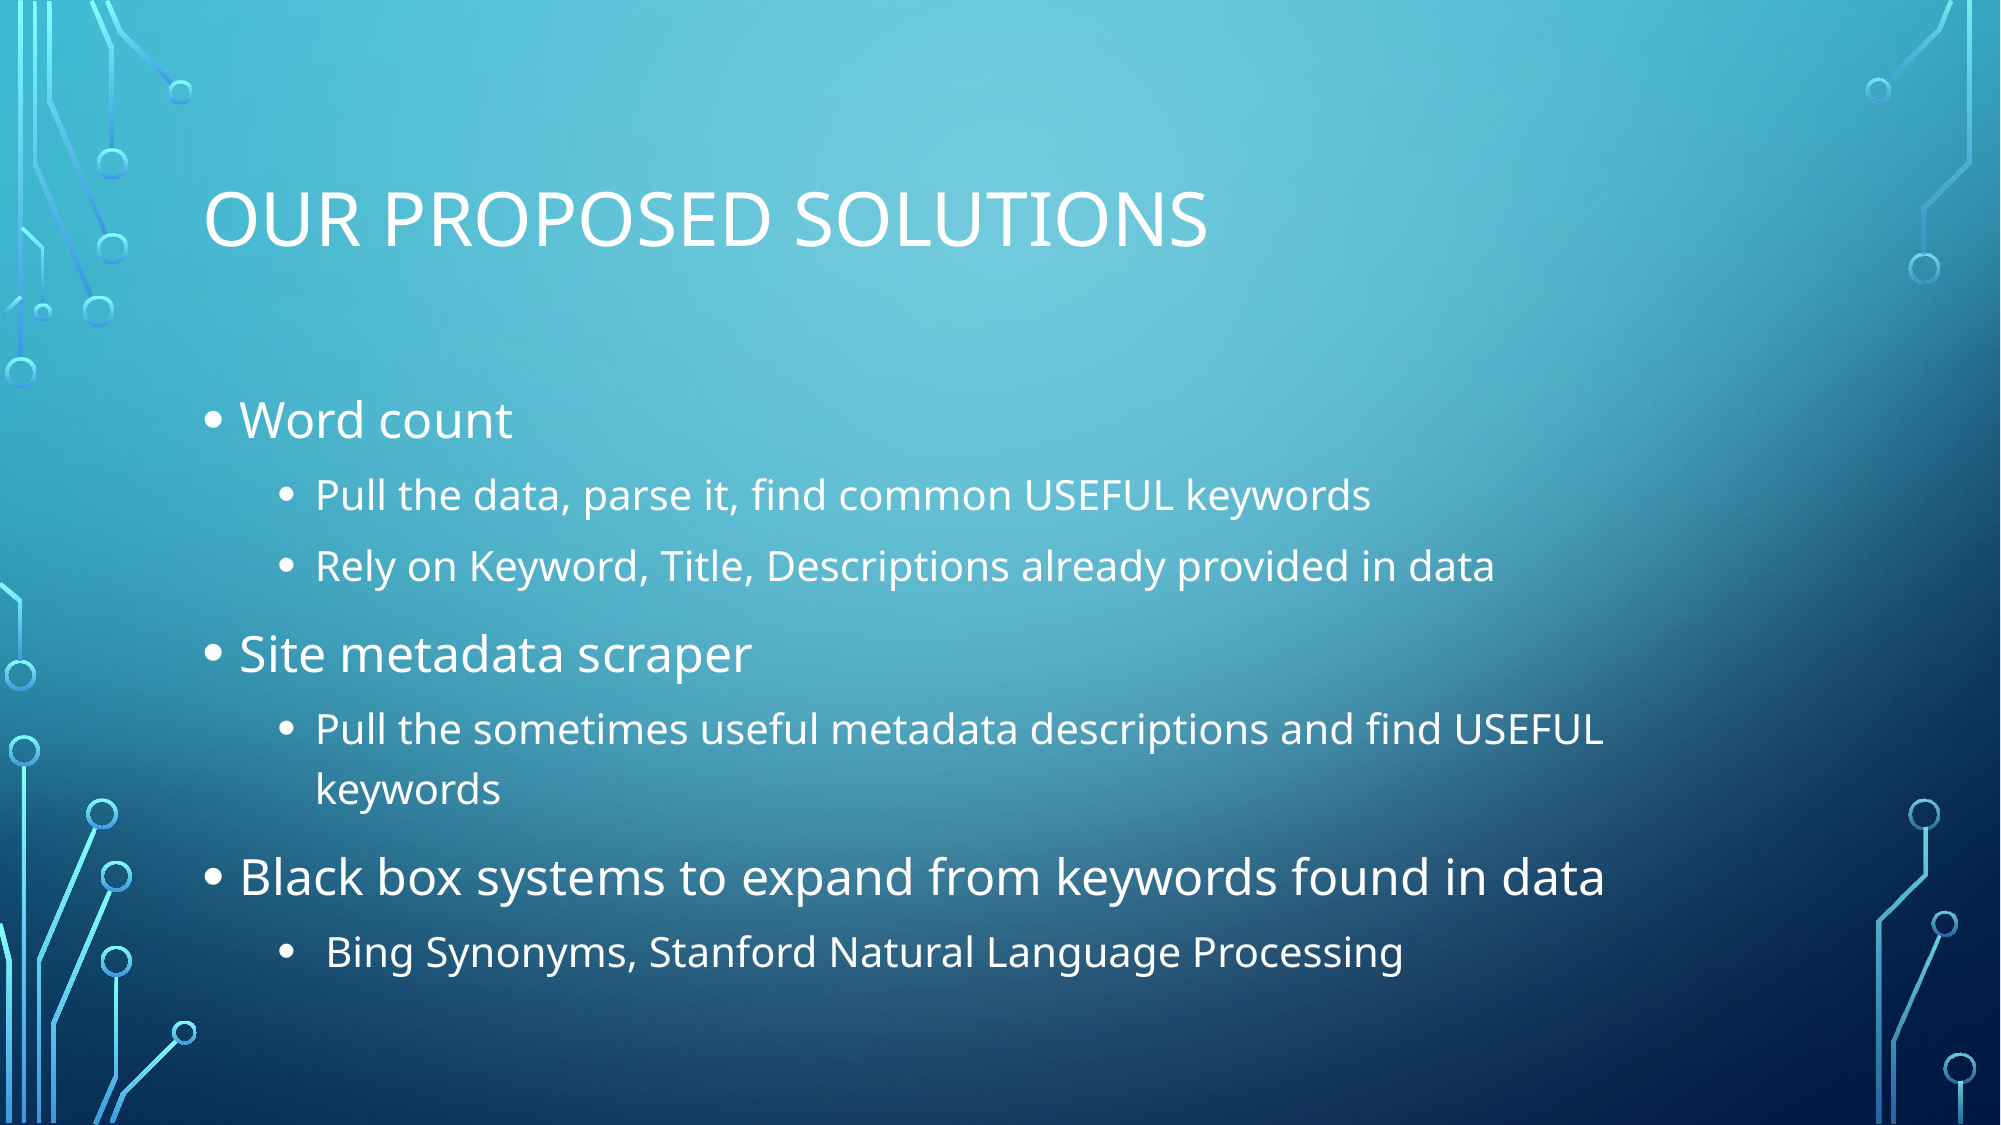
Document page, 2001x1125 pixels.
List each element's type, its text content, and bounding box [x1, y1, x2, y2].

list Word count Pull the data, parse it, find common USEFUL keywords Rely on Keyword, Title, Descriptions already provided in data Site metadata scraper Pull the sometimes useful metadata descriptions and find USEFUL keywords Black box systems to expand from keywords found in data Bing Synonyms, Stanford Natural Language Processing [187, 369, 1813, 950]
title Our proposed solutions [187, 101, 1813, 344]
